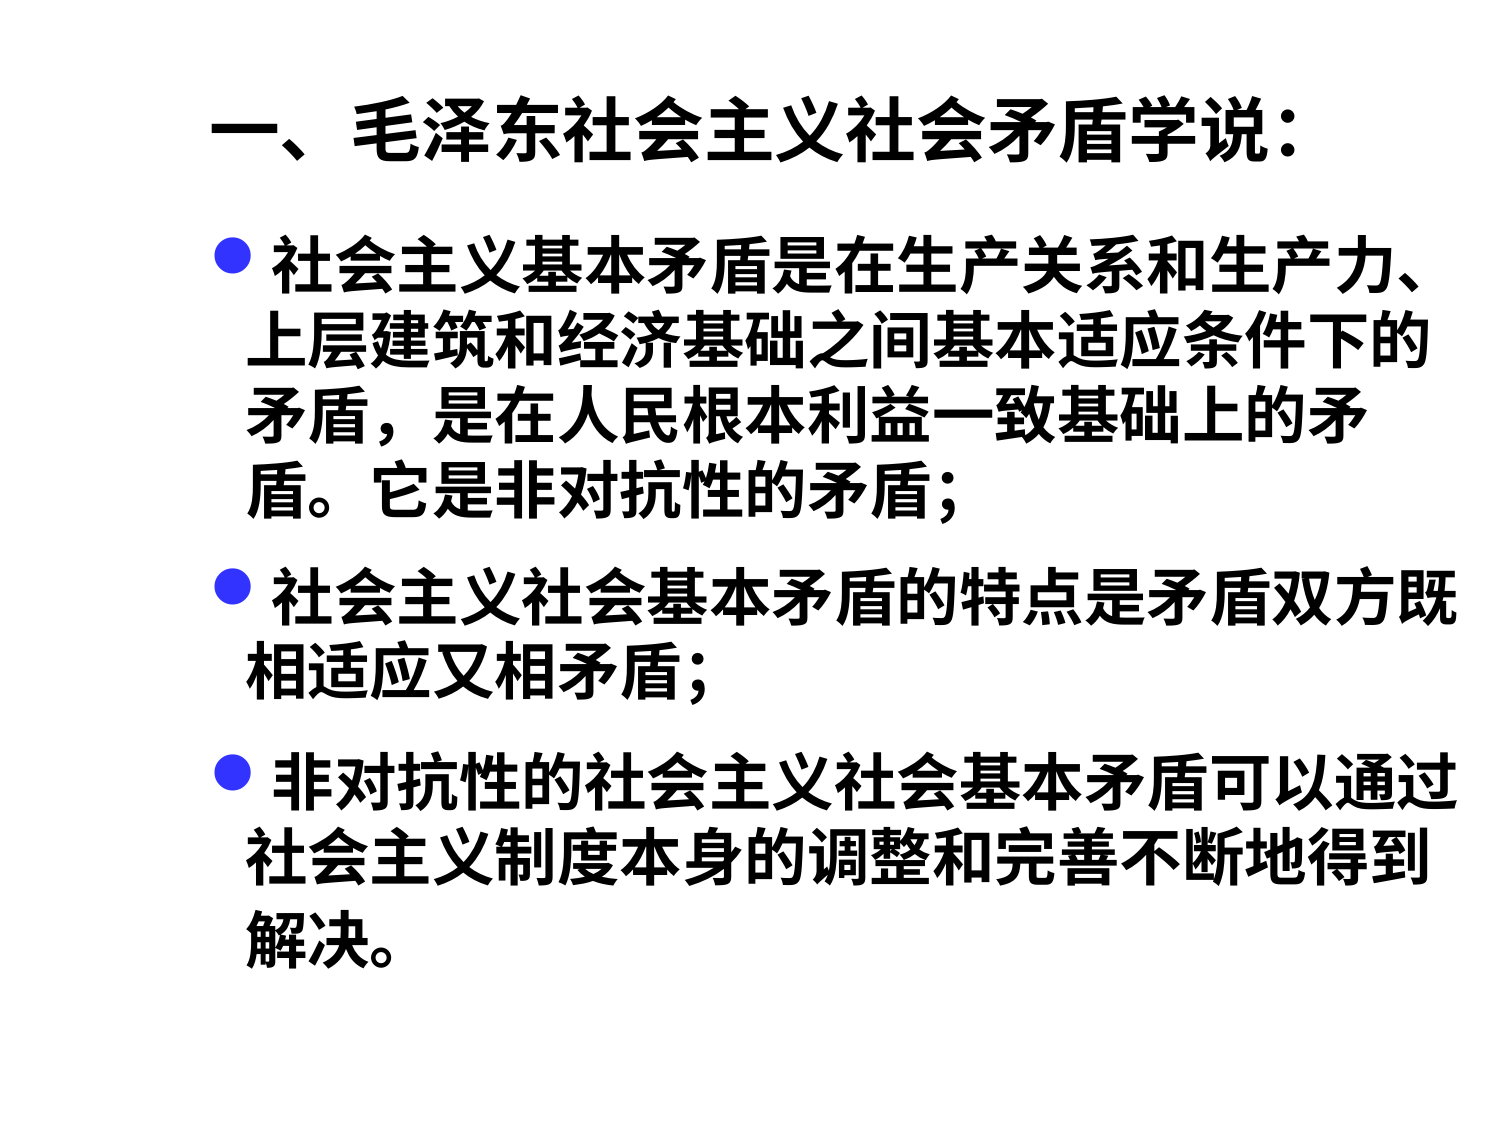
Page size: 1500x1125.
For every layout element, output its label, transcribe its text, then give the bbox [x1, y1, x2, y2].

text_box 一、毛泽东社会主义社会矛盾学说： 社会主义基本矛盾是在生产关系和生产力、上层建筑和经济基础之间基本适应条件下的矛盾，是在人民根本利益一致基础上的矛盾。它是非对抗性的矛盾； 社会主义社会基本矛盾的特点是矛盾双方既相适应又相矛盾； 非对抗性的社会主义社会基本矛盾可以通过社会主义制度本身的调整和完善不断地得到解决。 [194, 78, 1500, 985]
